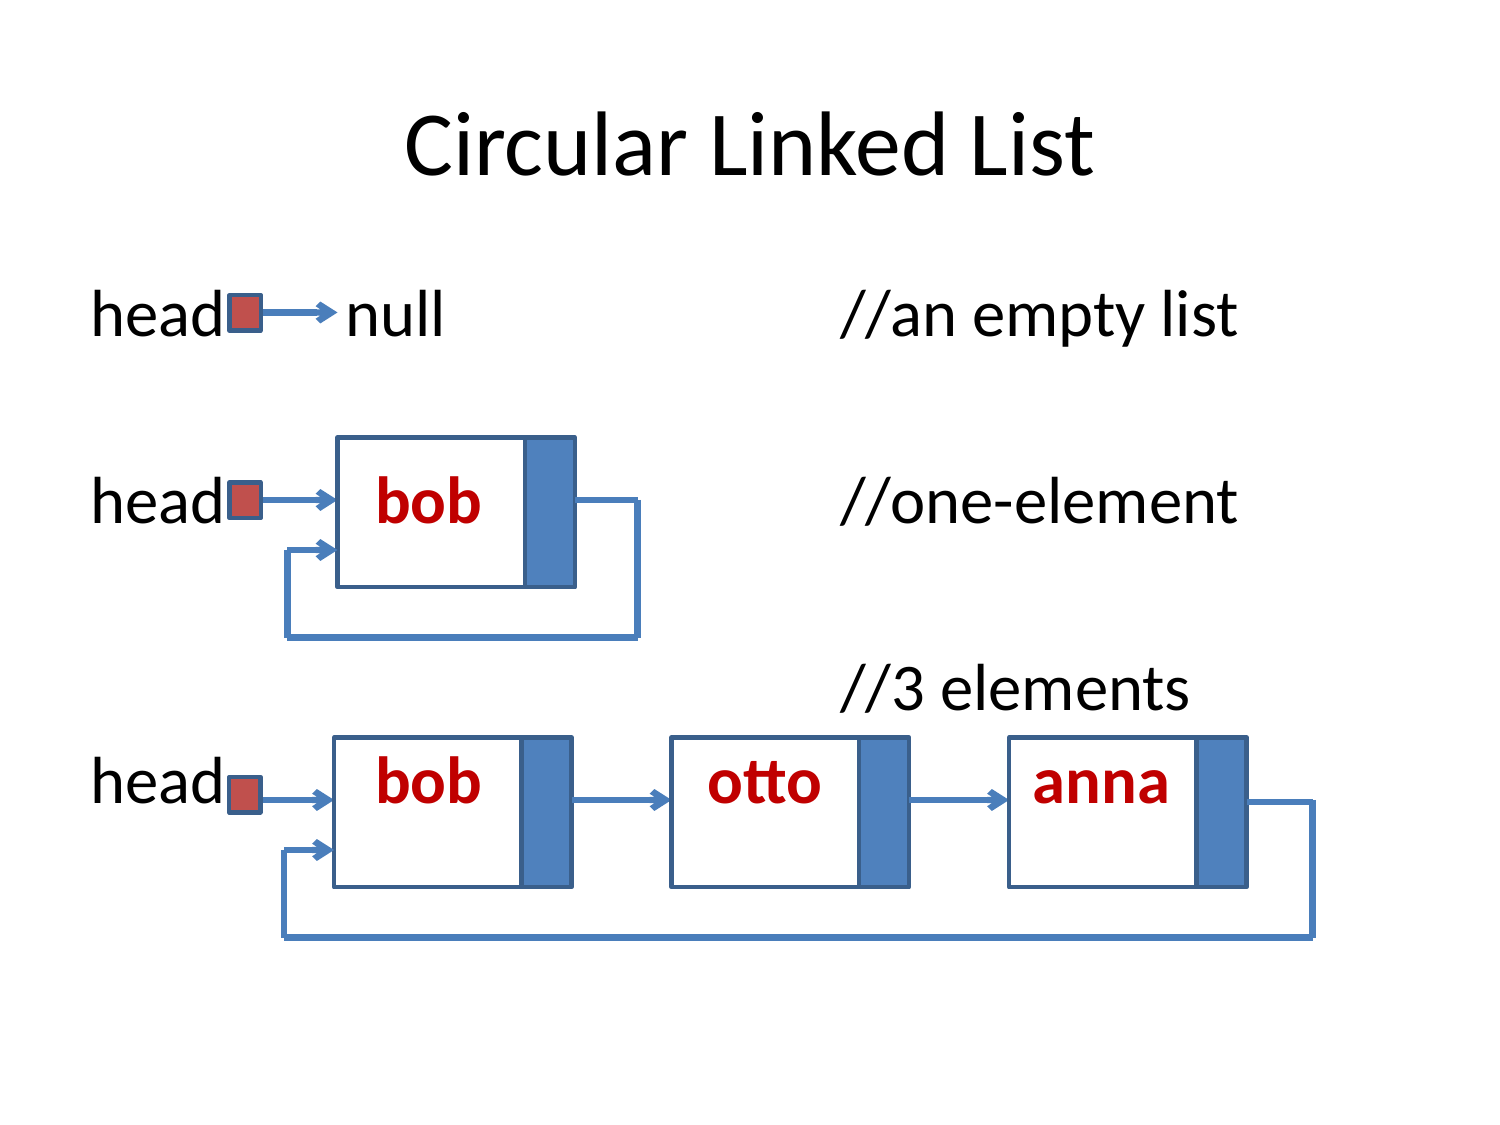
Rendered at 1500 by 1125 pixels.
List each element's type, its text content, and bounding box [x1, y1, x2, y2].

text_box [335, 435, 523, 589]
list head null //an empty list head bob //one-element //3 elements head bob otto anna [75, 262, 1425, 1005]
text_box [857, 735, 911, 889]
text_box [1194, 735, 1249, 889]
text_box [227, 480, 263, 520]
text_box [1007, 735, 1194, 889]
text_box [227, 775, 263, 815]
title Circular Linked List [75, 45, 1425, 233]
text_box [332, 735, 519, 889]
text_box [669, 735, 857, 889]
text_box [523, 435, 577, 589]
text_box [227, 293, 263, 333]
text_box [519, 735, 574, 889]
